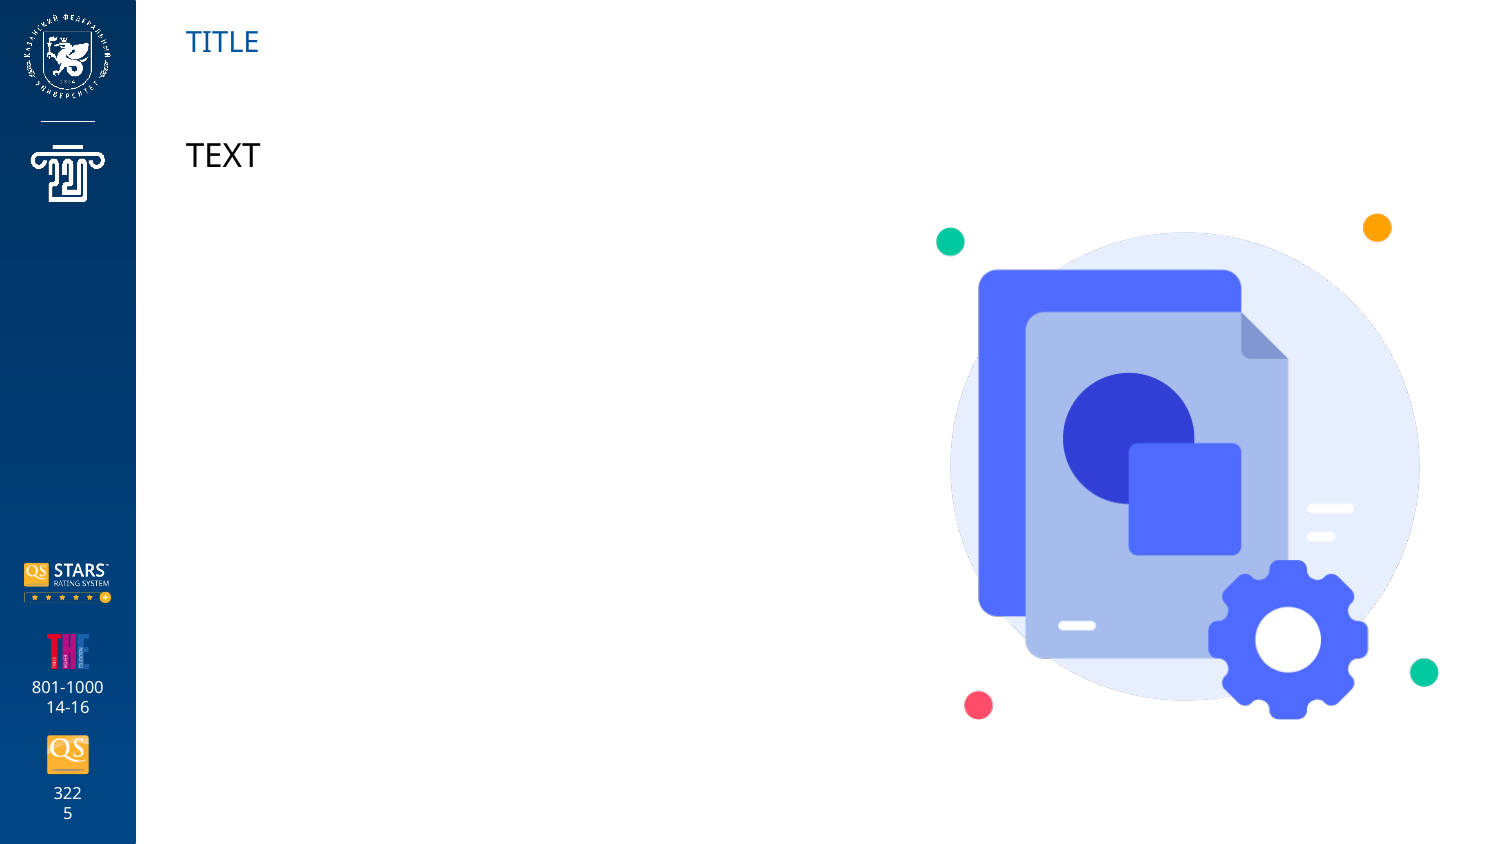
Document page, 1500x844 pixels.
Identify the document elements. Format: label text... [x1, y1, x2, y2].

picture [24, 563, 112, 603]
text_box 322 5 [13, 775, 122, 831]
text_box TITLE [171, 15, 1247, 67]
text_box 801-1000 14-16 [13, 669, 122, 725]
text_box [0, 0, 138, 844]
picture [38, 725, 98, 784]
picture [46, 630, 89, 673]
text_box TEXT [171, 126, 1022, 586]
picture [927, 208, 1443, 725]
picture [24, 14, 112, 202]
